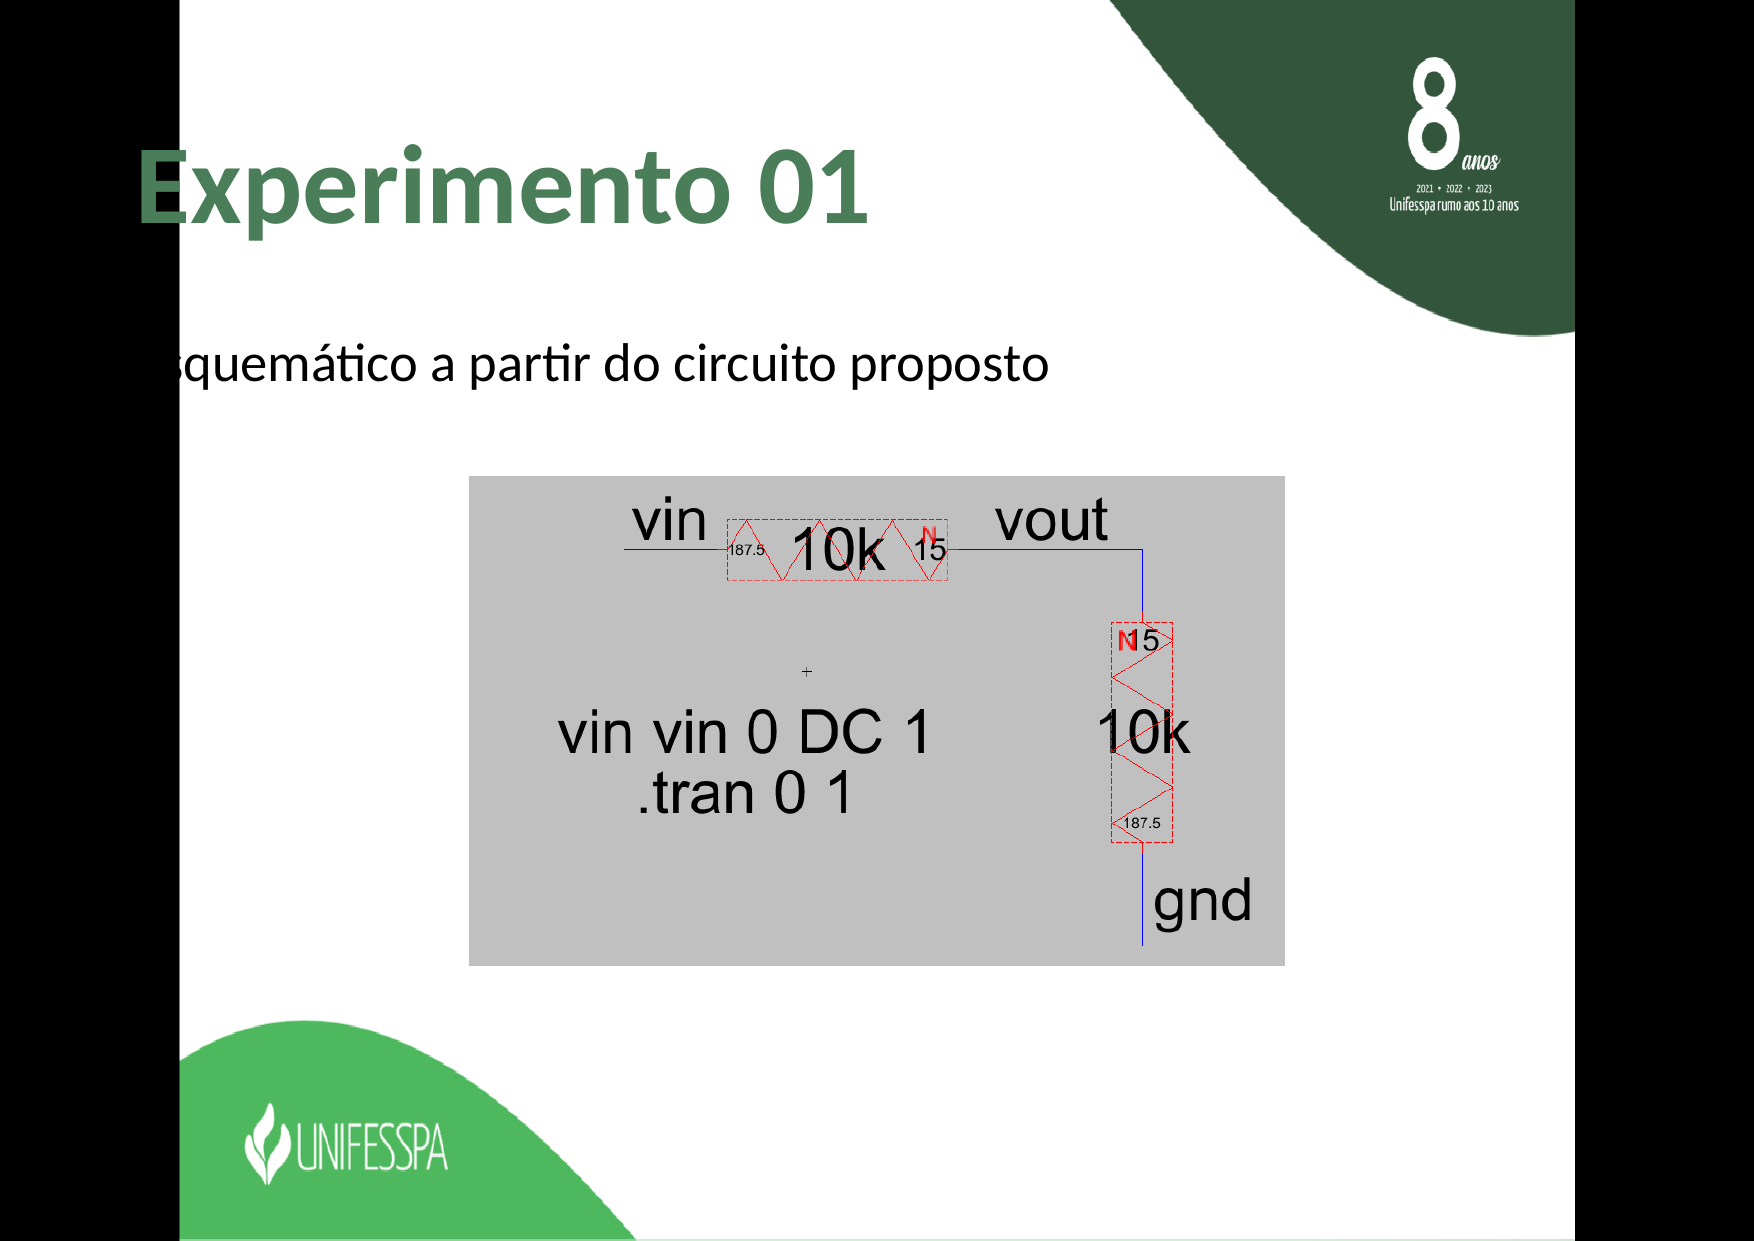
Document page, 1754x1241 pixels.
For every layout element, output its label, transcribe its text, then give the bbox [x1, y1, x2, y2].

title Experimento 01 [120, 118, 1634, 377]
picture [0, 0, 1754, 1241]
text_box [1338, 20, 1619, 87]
list Esquemático a partir do circuito proposto [120, 377, 1634, 497]
